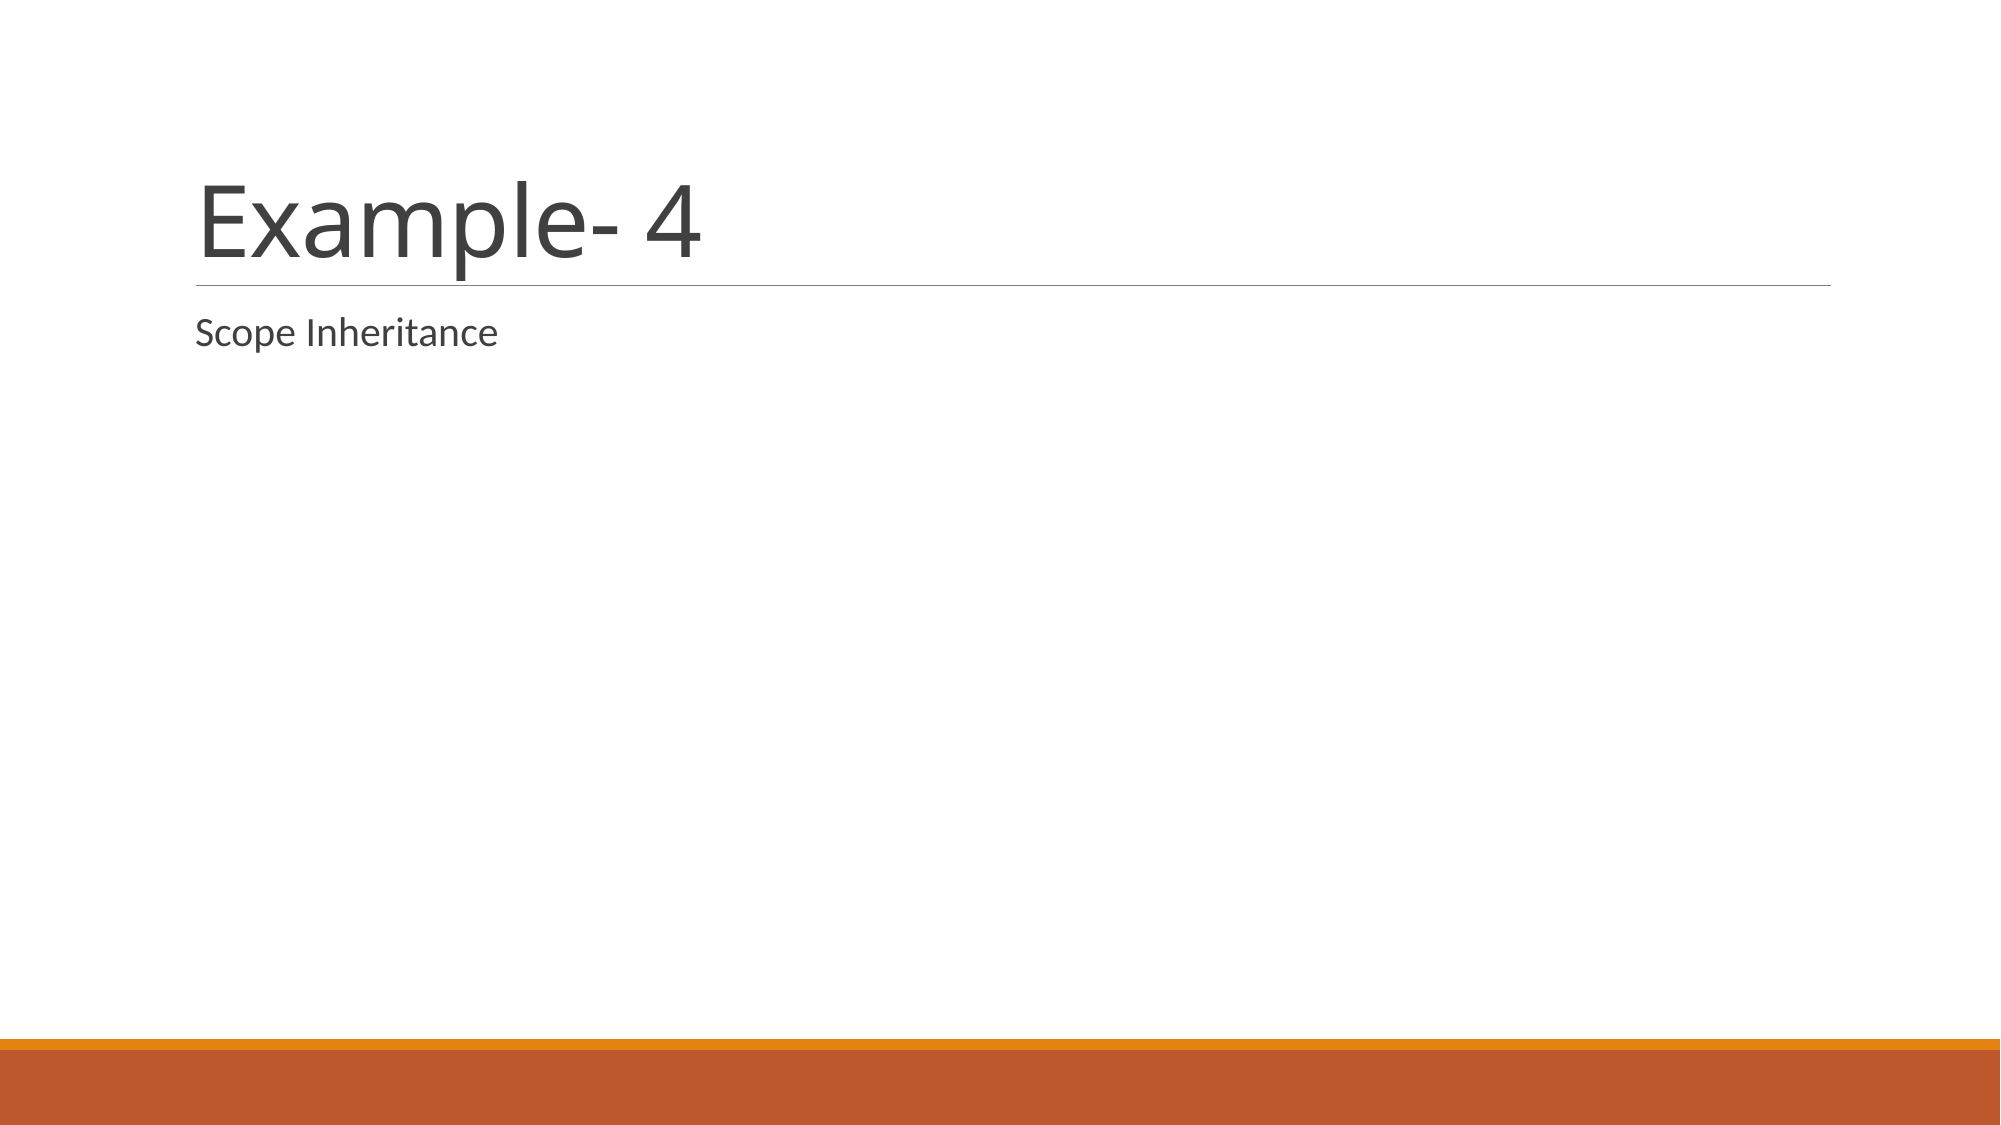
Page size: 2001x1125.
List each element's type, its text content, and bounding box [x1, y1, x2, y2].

title Example- 4 [180, 47, 1830, 285]
list Scope Inheritance [180, 302, 1830, 963]
